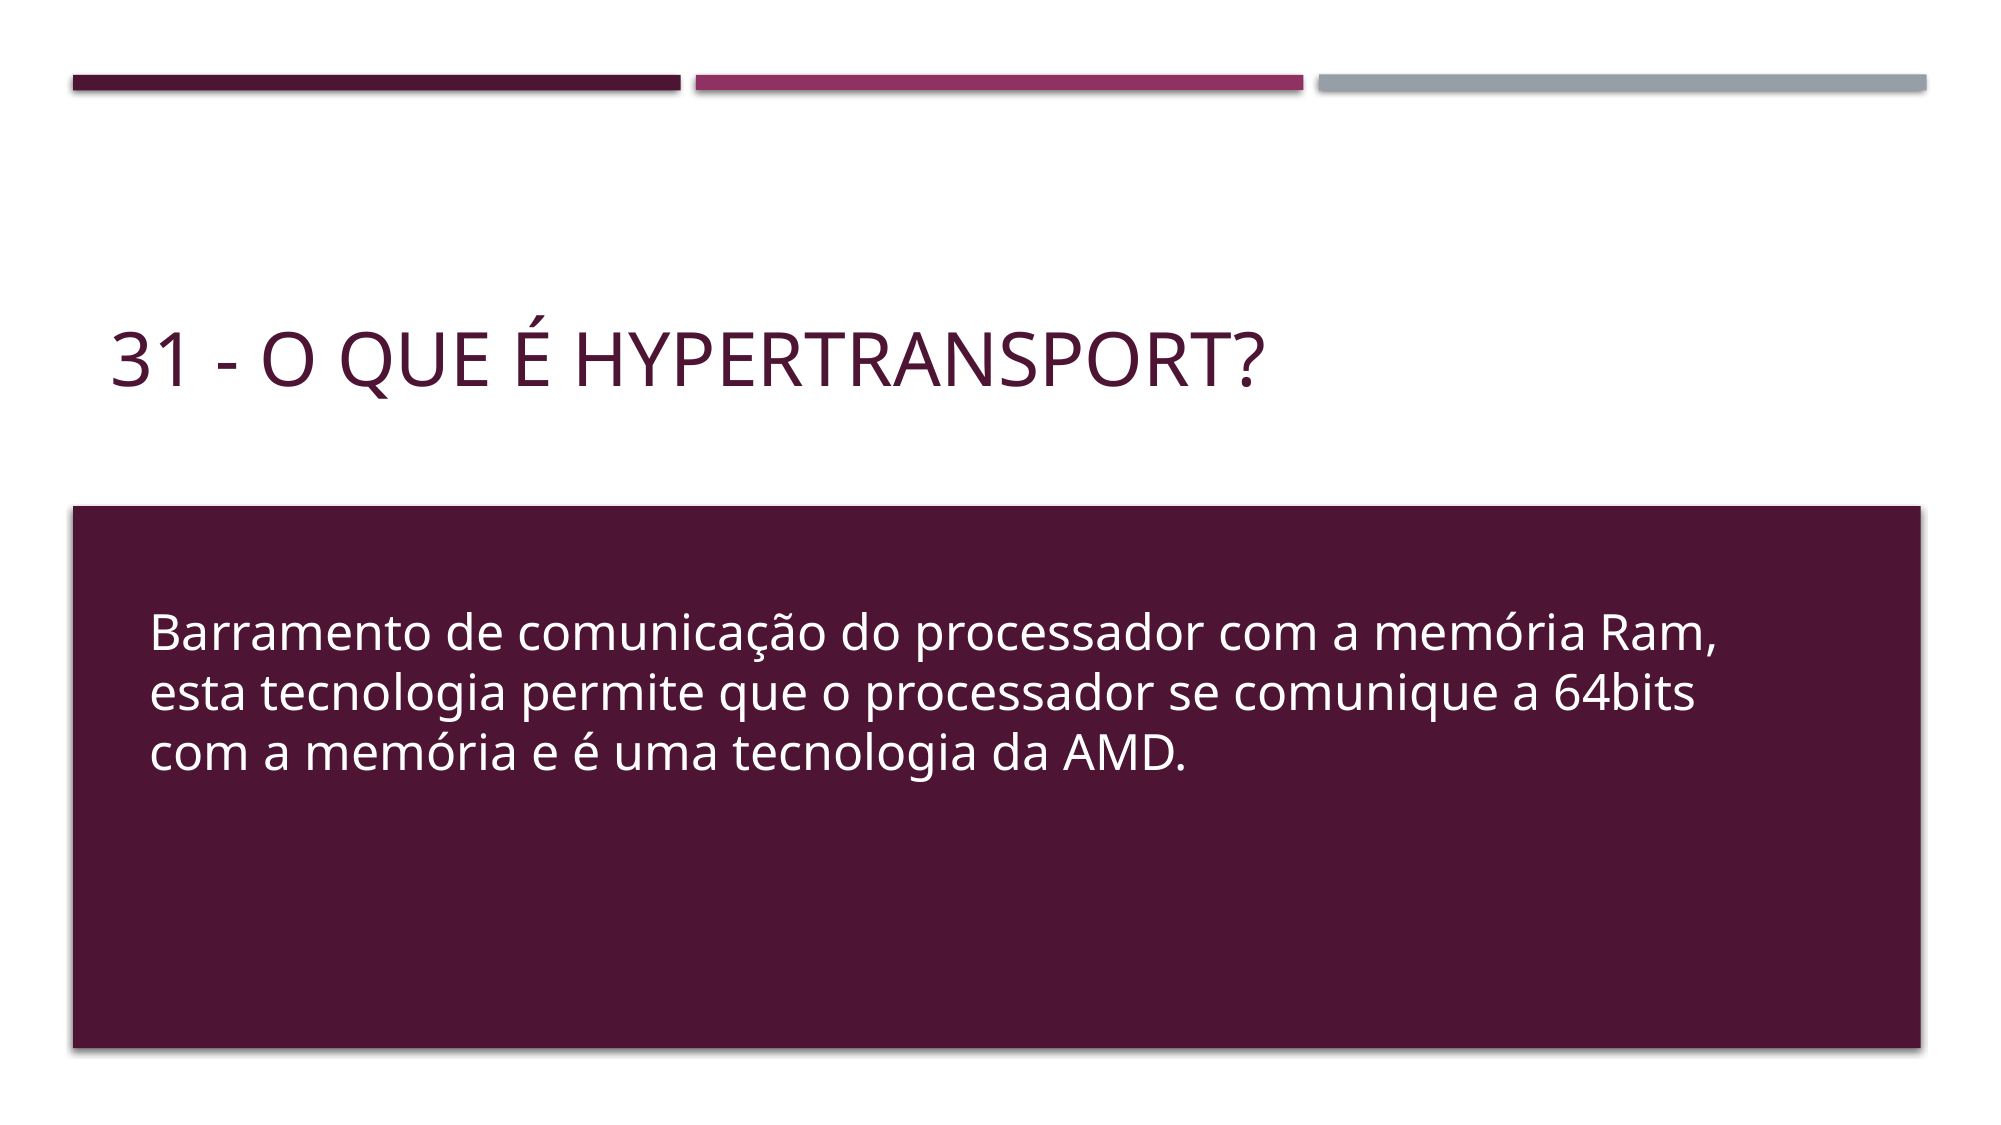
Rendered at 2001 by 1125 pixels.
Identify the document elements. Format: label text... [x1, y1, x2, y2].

text_box Barramento de comunicação do processador com a memória Ram, esta tecnologia permite que o processador se comunique a 64bits com a memória e é uma tecnologia da AMD. [134, 593, 1760, 789]
title 31 - O que é HyperTransport? [95, 167, 1899, 410]
